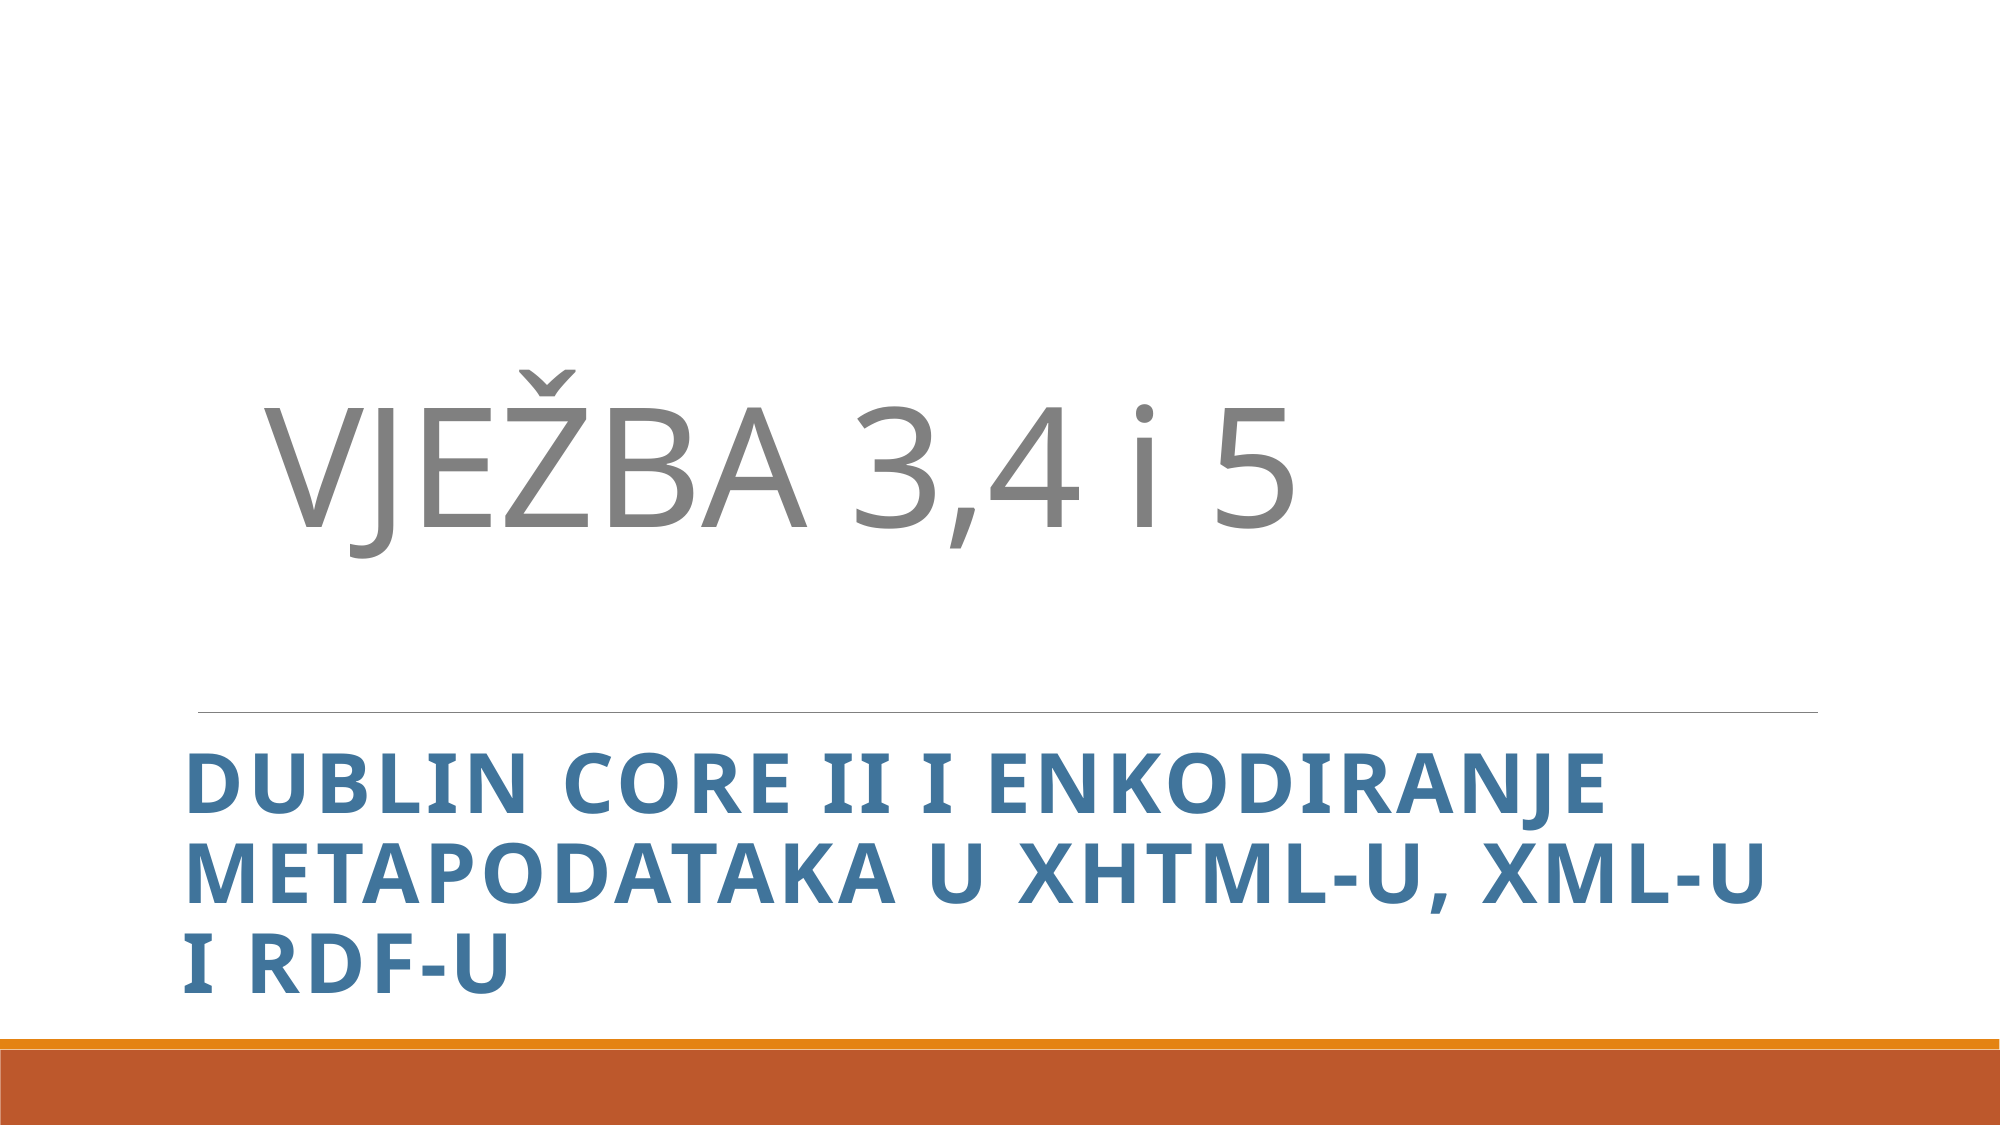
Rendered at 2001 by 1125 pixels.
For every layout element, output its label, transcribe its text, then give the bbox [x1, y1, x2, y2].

title VJEŽBA 3,4 i 5 [249, 177, 1750, 570]
subtitle Dublin Core II i enkodiranje metapodataka u XHTML-u, XML-u i RDF-u [167, 734, 1833, 943]
